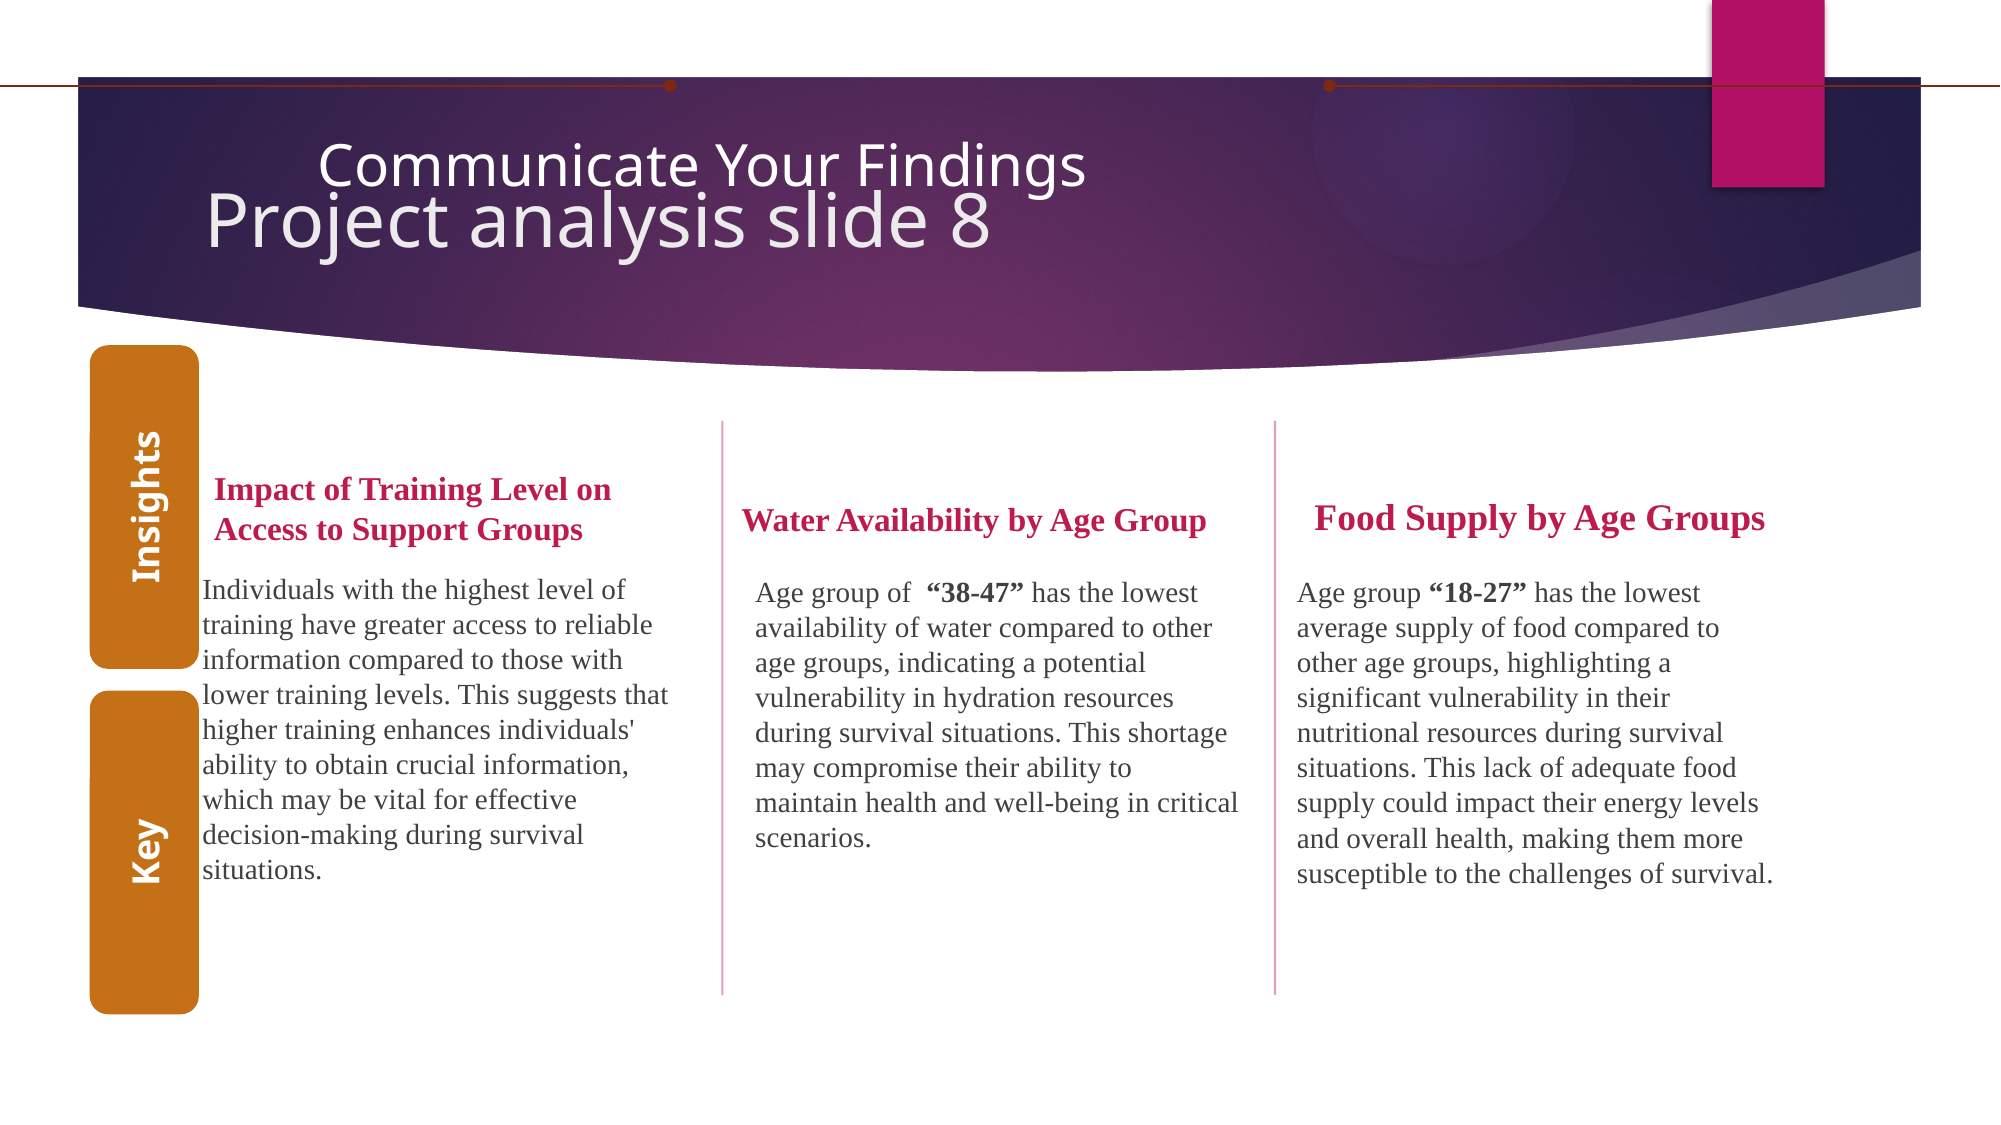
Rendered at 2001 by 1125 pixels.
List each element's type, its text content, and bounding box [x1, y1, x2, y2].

text_box Insights [88, 343, 201, 671]
list Food Supply by Age Groups [1288, 439, 1792, 546]
title Project analysis slide 8 [189, 159, 1638, 276]
text_box Key [88, 689, 201, 1016]
list Age group “18-27” has the lowest average supply of food compared to other age groups, highlighting a significant vulnerability in their nutritional resources during survival situations. This lack of adequate food supply could impact their energy levels and overall health, making them more susceptible to the challenges of survival. [1281, 565, 1798, 965]
list Water Availability by Age Group [726, 459, 1243, 546]
text_box Communicate Your Findings [303, 120, 1448, 206]
list Age group of “38-47” has the lowest availability of water compared to other age groups, indicating a potential vulnerability in hydration resources during survival situations. This shortage may compromise their ability to maintain health and well-being in critical scenarios. [740, 565, 1257, 965]
list Impact of Training Level on Access to Support Groups [201, 459, 715, 555]
list Individuals with the highest level of training have greater access to reliable information compared to those with lower training levels. This suggests that higher training enhances individuals' ability to obtain crucial information, which may be vital for effective decision-making during survival situations. [187, 562, 703, 961]
